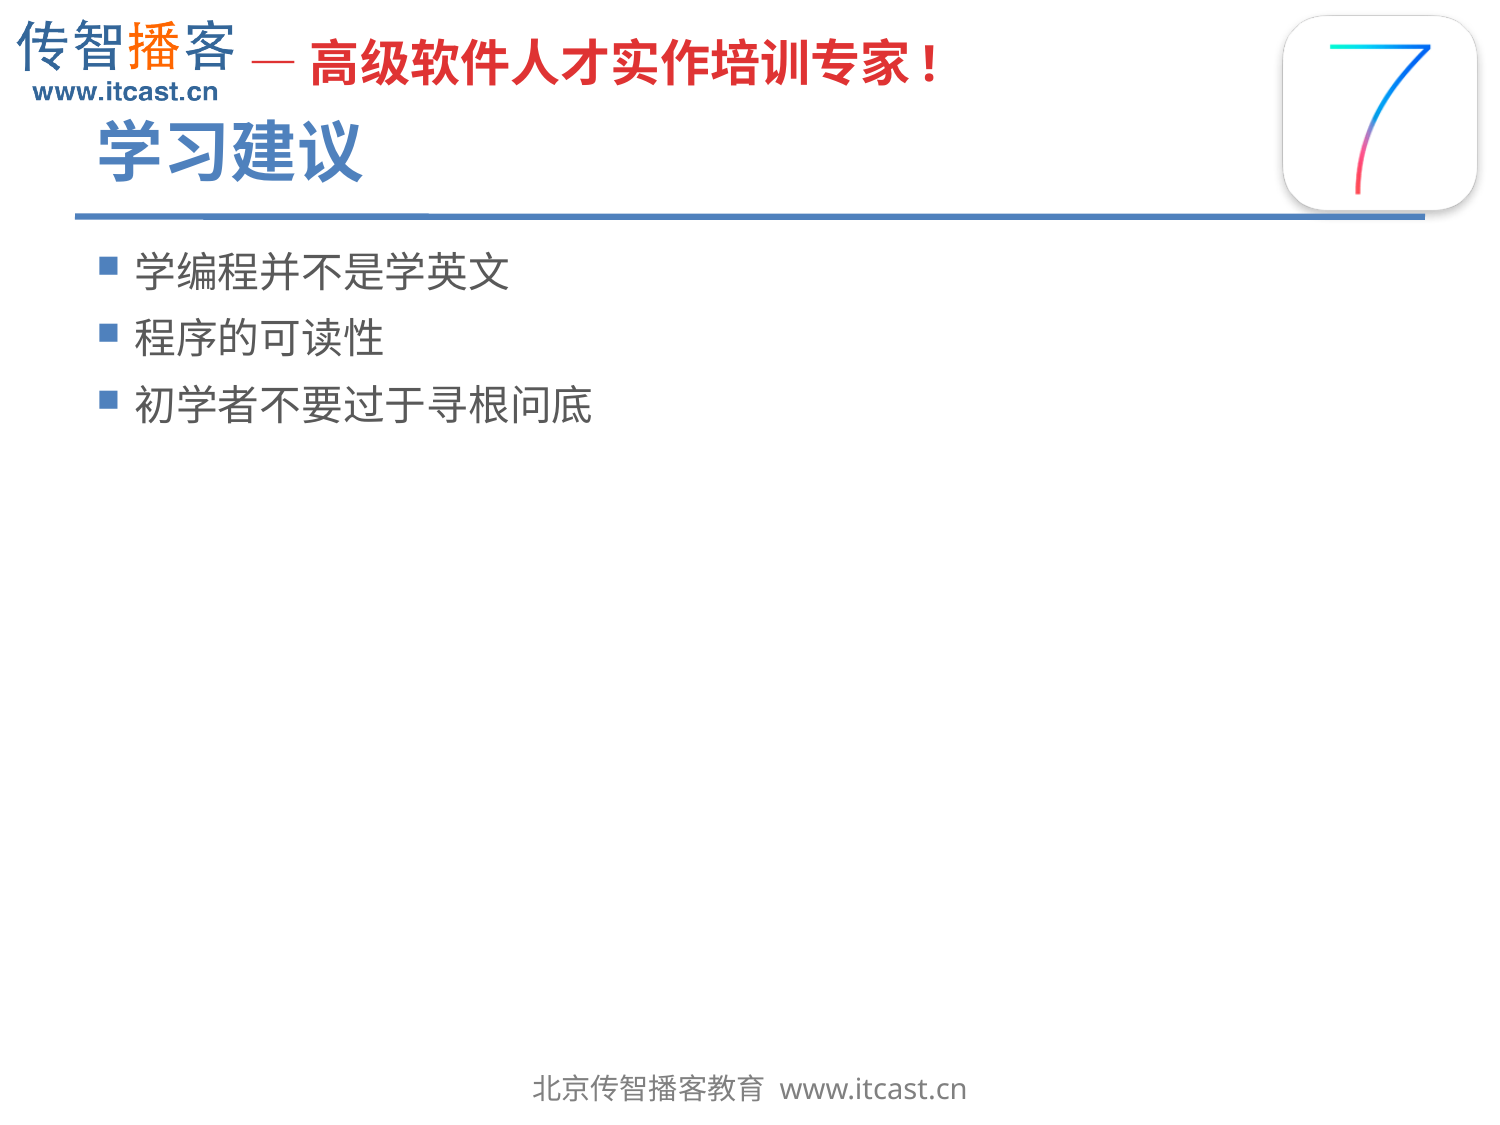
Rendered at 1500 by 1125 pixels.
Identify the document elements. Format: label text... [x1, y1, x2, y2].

list 学编程并不是学英文 程序的可读性 初学者不要过于寻根问底 [81, 237, 1416, 1005]
title 学习建议 [81, 102, 1416, 237]
picture [16, 19, 234, 101]
picture [1163, 0, 1500, 263]
